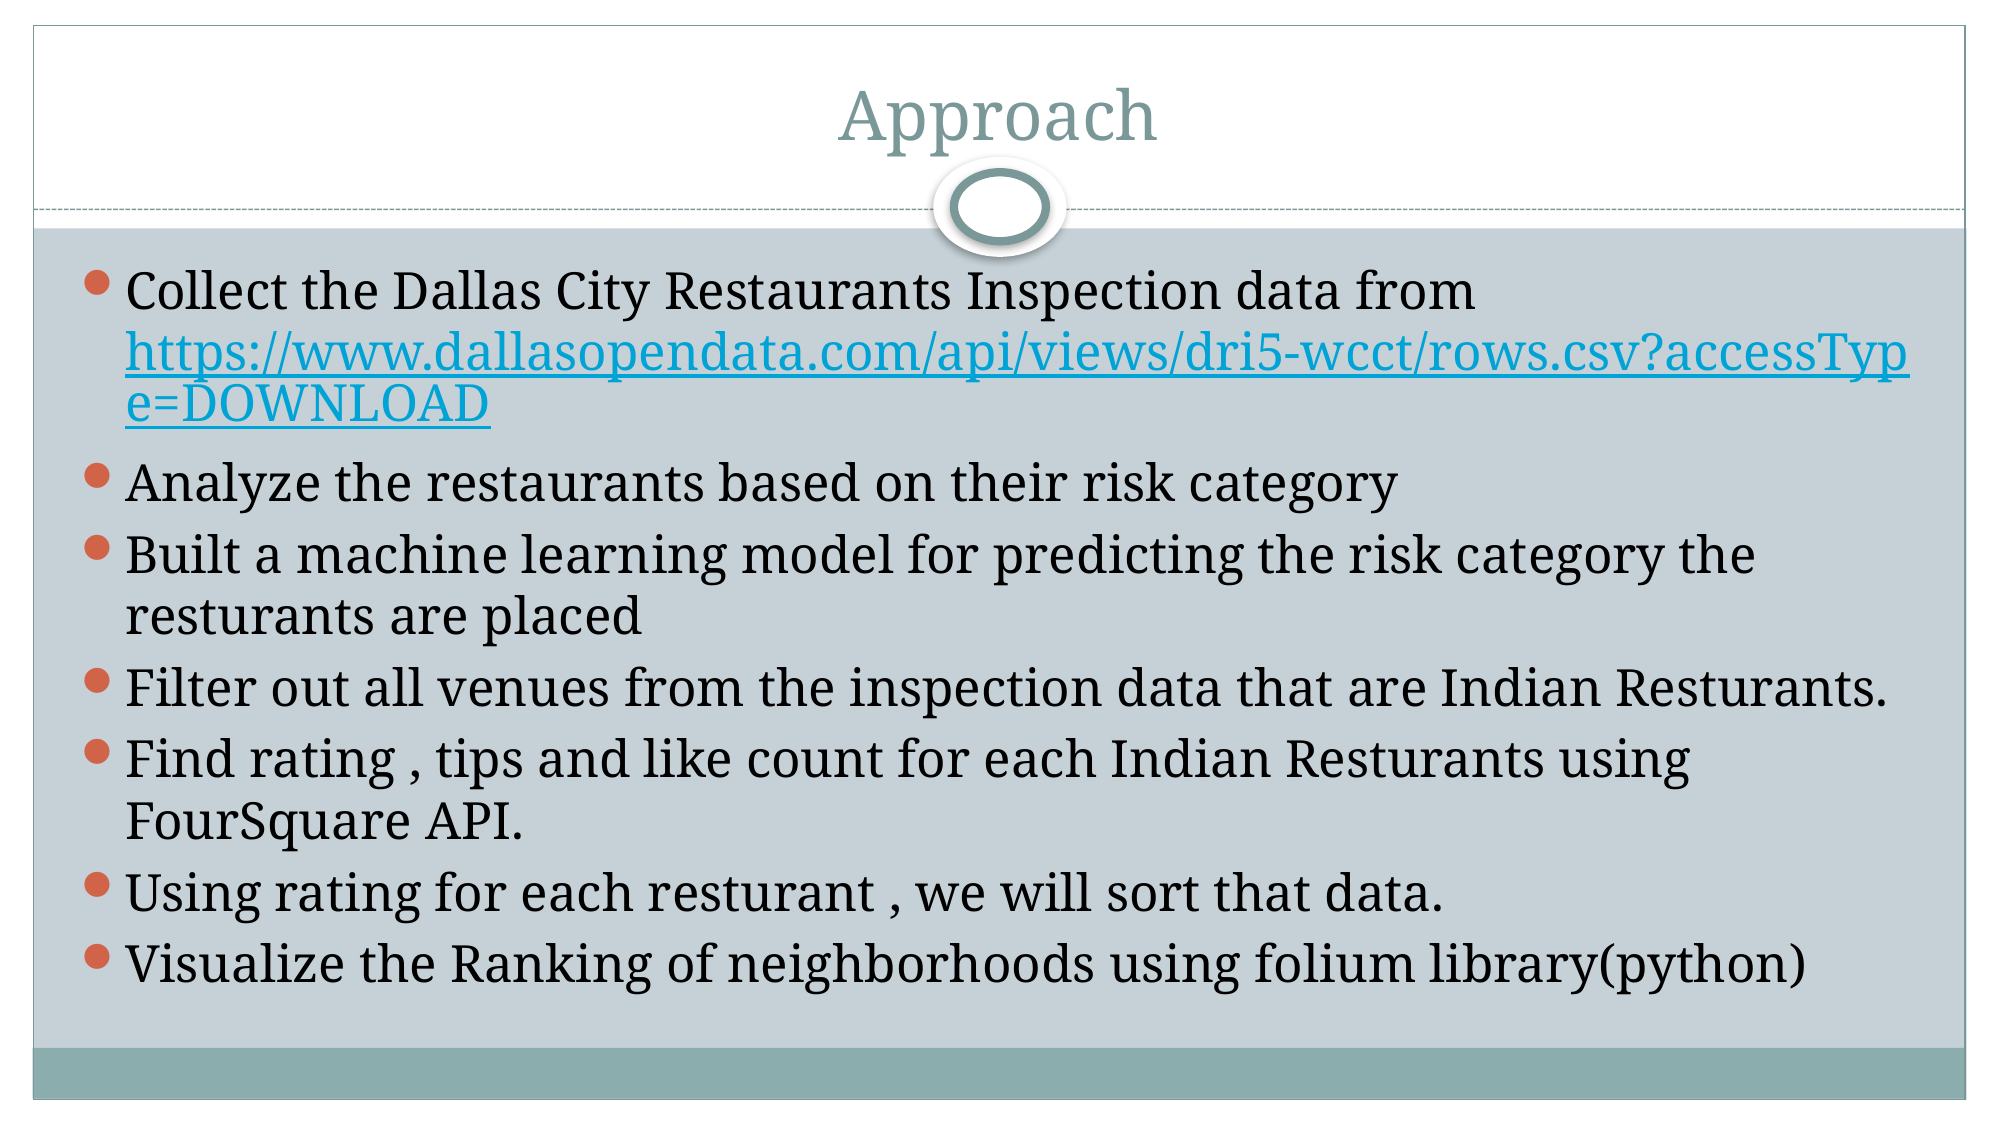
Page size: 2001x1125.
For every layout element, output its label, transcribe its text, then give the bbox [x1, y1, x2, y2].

title Approach [66, 37, 1933, 162]
list Collect the Dallas City Restaurants Inspection data from https://www.dallasopendata.com/api/views/dri5-wcct/rows.csv?accessType=DOWNLOAD Analyze the restaurants based on their risk category Built a machine learning model for predicting the risk category the resturants are placed Filter out all venues from the inspection data that are Indian Resturants. Find rating , tips and like count for each Indian Resturants using FourSquare API. Using rating for each resturant , we will sort that data. Visualize the Ranking of neighborhoods using folium library(python) [66, 250, 1926, 1001]
